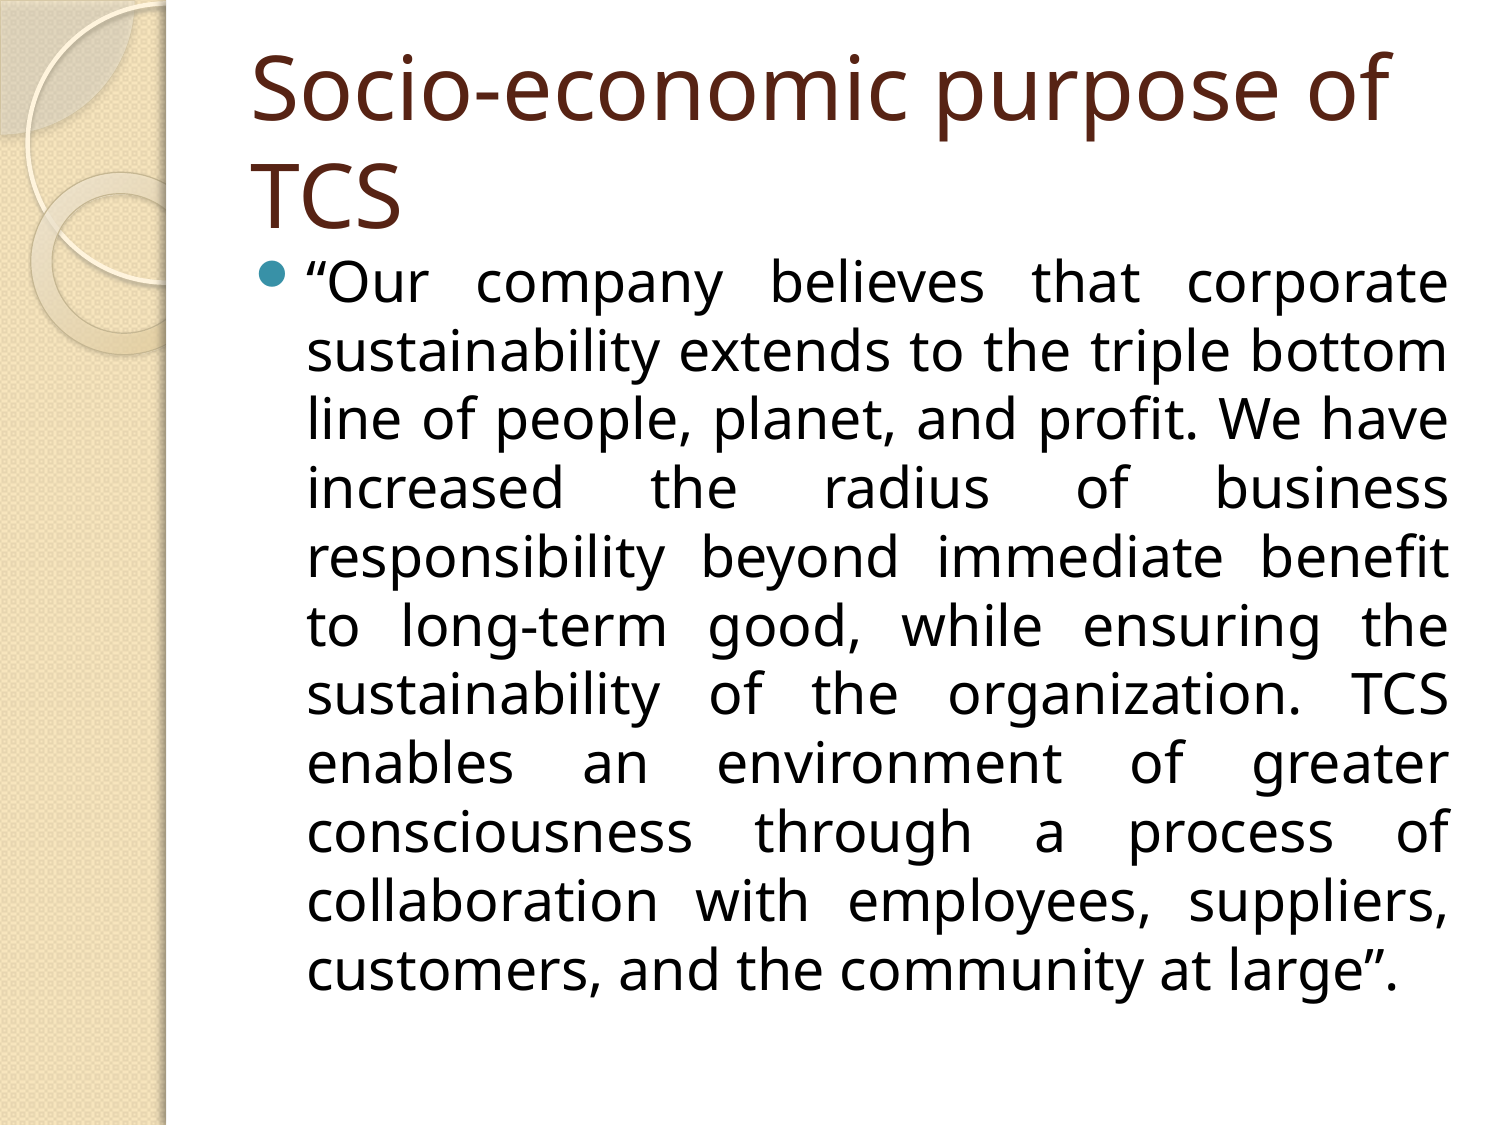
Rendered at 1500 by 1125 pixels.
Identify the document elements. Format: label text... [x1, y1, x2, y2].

title Socio-economic purpose of TCS [235, 45, 1466, 233]
list “Our company believes that corporate sustainability extends to the triple bottom line of people, planet, and profit. We have increased the radius of business responsibility beyond immediate benefit to long-term good, while ensuring the sustainability of the organization. TCS enables an environment of greater consciousness through a process of collaboration with employees, suppliers, customers, and the community at large”. [235, 237, 1466, 1025]
